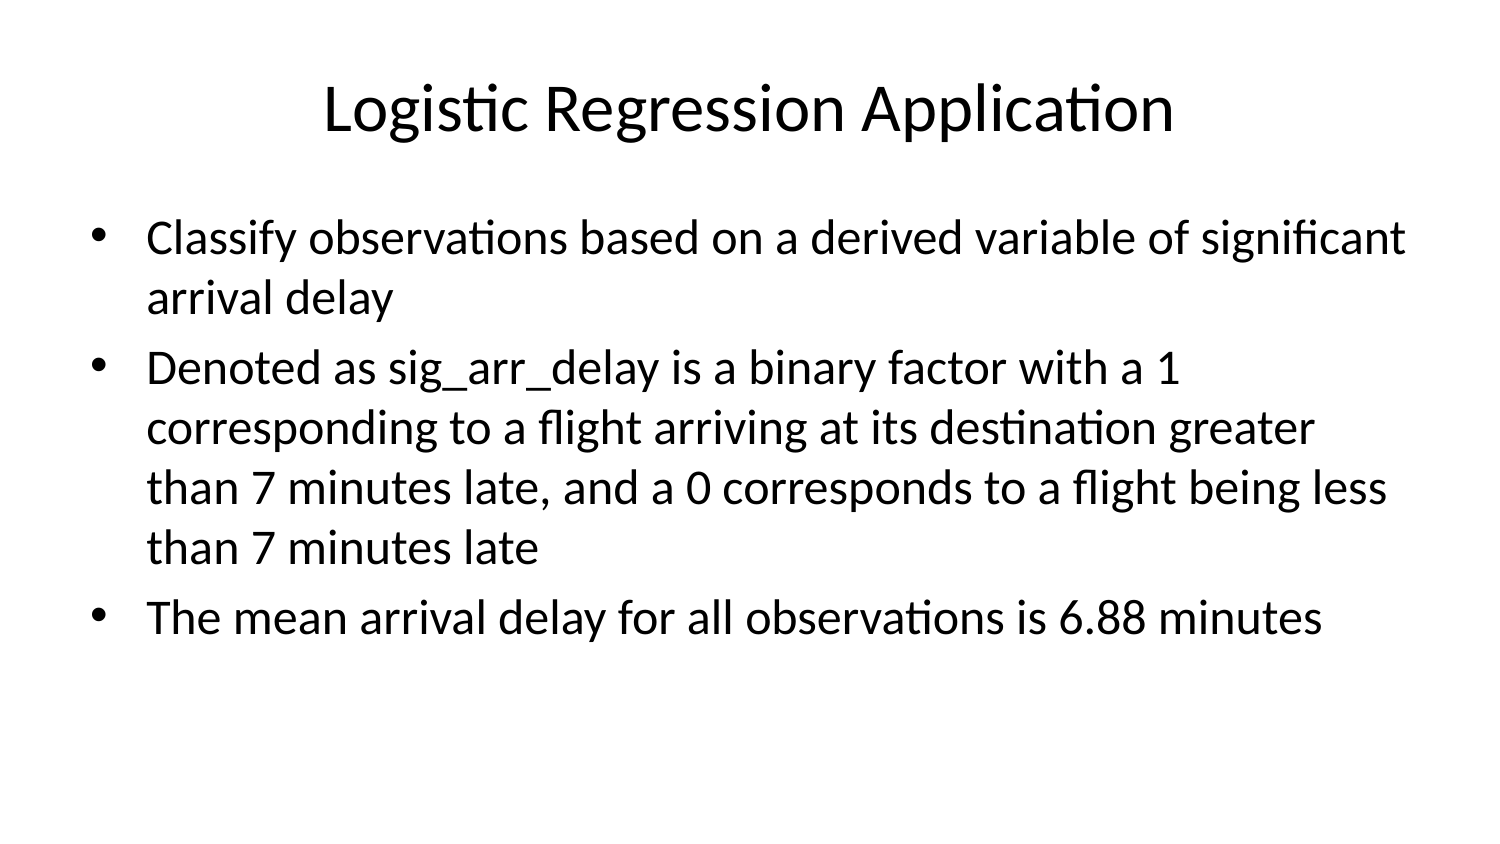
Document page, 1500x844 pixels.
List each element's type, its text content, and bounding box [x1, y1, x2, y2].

list Classify observations based on a derived variable of significant arrival delay Denoted as sig_arr_delay is a binary factor with a 1 corresponding to a flight arriving at its destination greater than 7 minutes late, and a 0 corresponds to a flight being less than 7 minutes late The mean arrival delay for all observations is 6.88 minutes [75, 196, 1425, 754]
title Logistic Regression Application [75, 33, 1425, 175]
